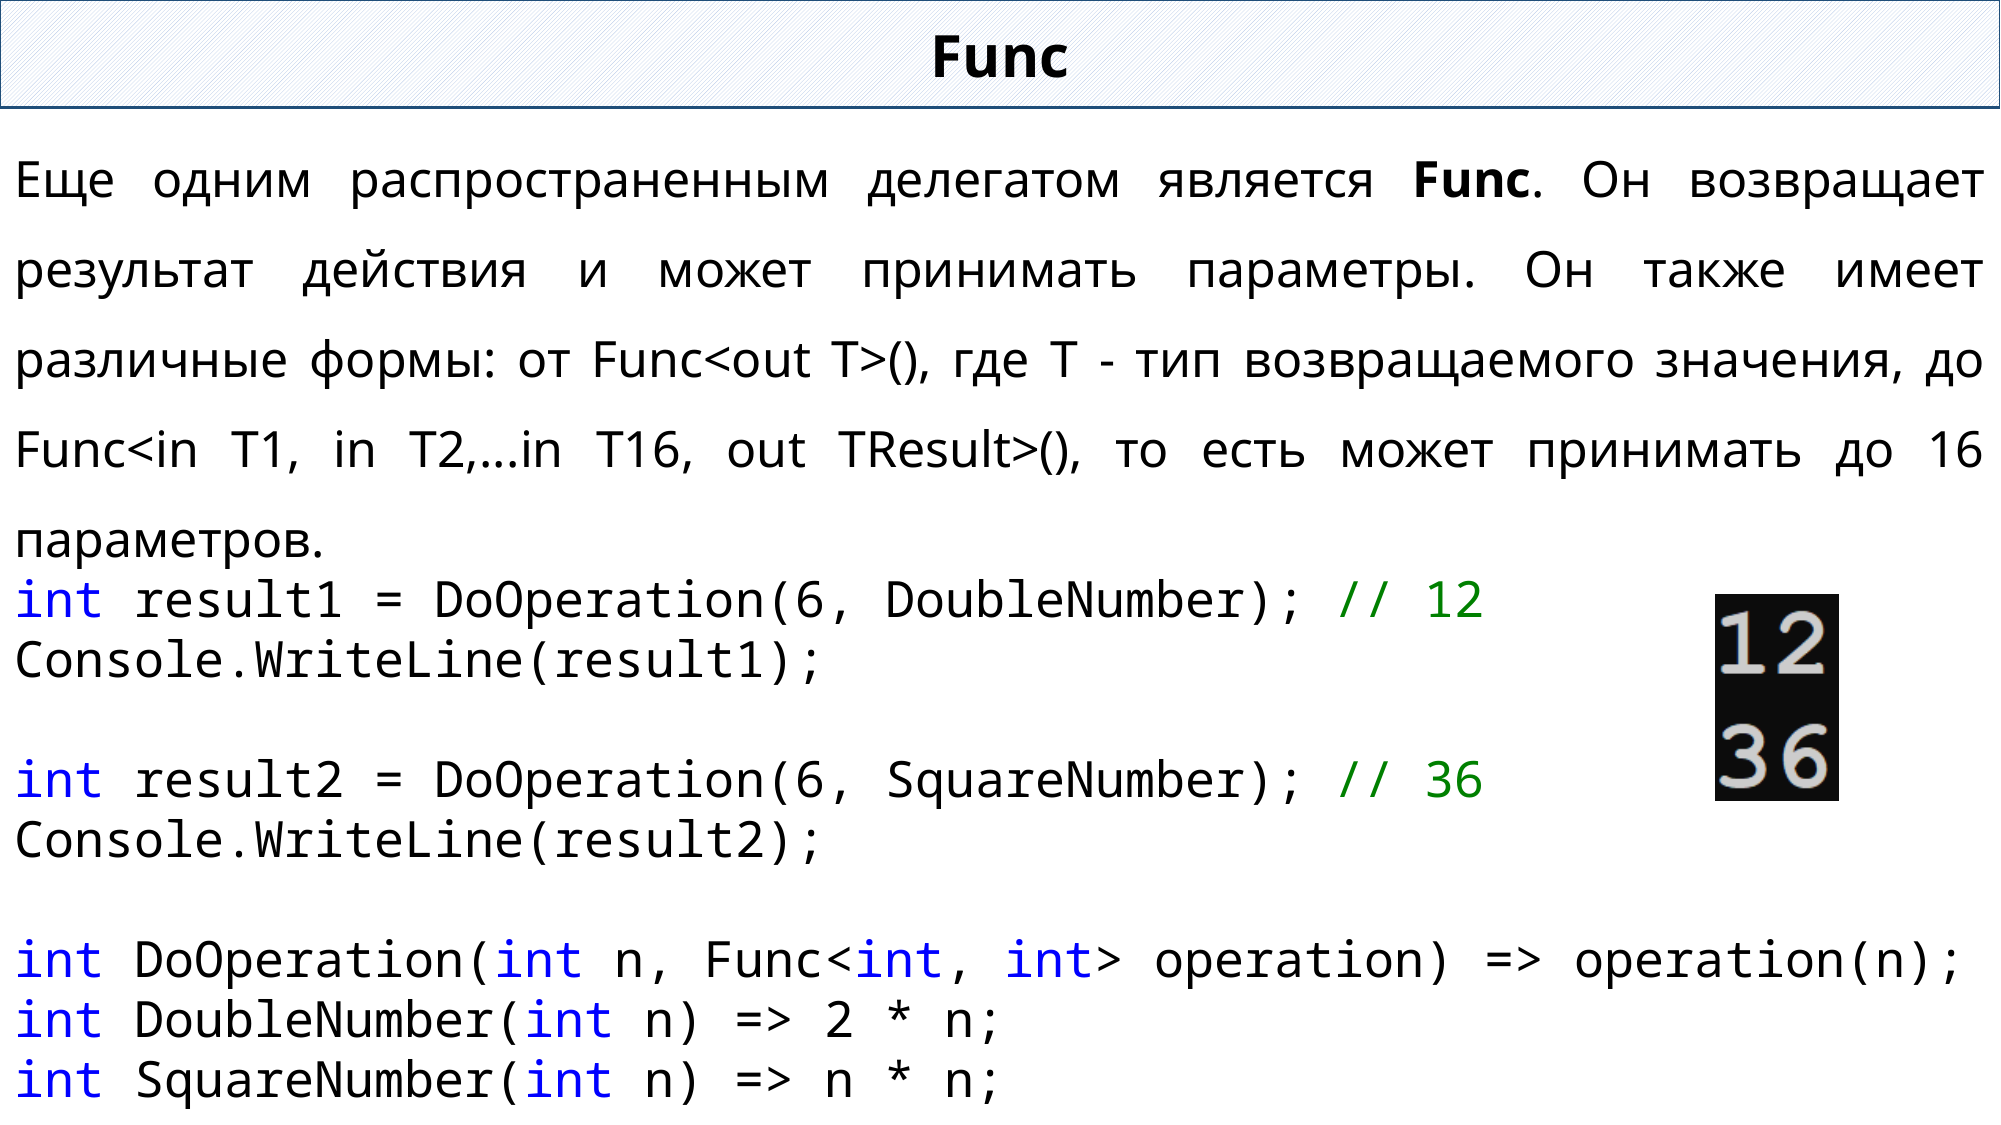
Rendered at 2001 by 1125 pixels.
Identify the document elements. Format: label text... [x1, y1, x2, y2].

picture [1715, 594, 1839, 801]
text_box Func [0, 0, 2000, 108]
text_box Еще одним распространенным делегатом является Func. Он возвращает результат действия и может принимать параметры. Он также имеет различные формы: от Func<out T>(), где T - тип возвращаемого значения, до Func<in T1, in T2,...in T16, out TResult>(), то есть может принимать до 16 параметров. int result1 = DoOperation(6, DoubleNumber); // 12 Console.WriteLine(result1); int result2 = DoOperation(6, SquareNumber); // 36 Console.WriteLine(result2); int DoOperation(int n, Func<int, int> operation) => operation(n); int DoubleNumber(int n) => 2 * n; int SquareNumber(int n) => n * n; [0, 110, 2000, 1115]
